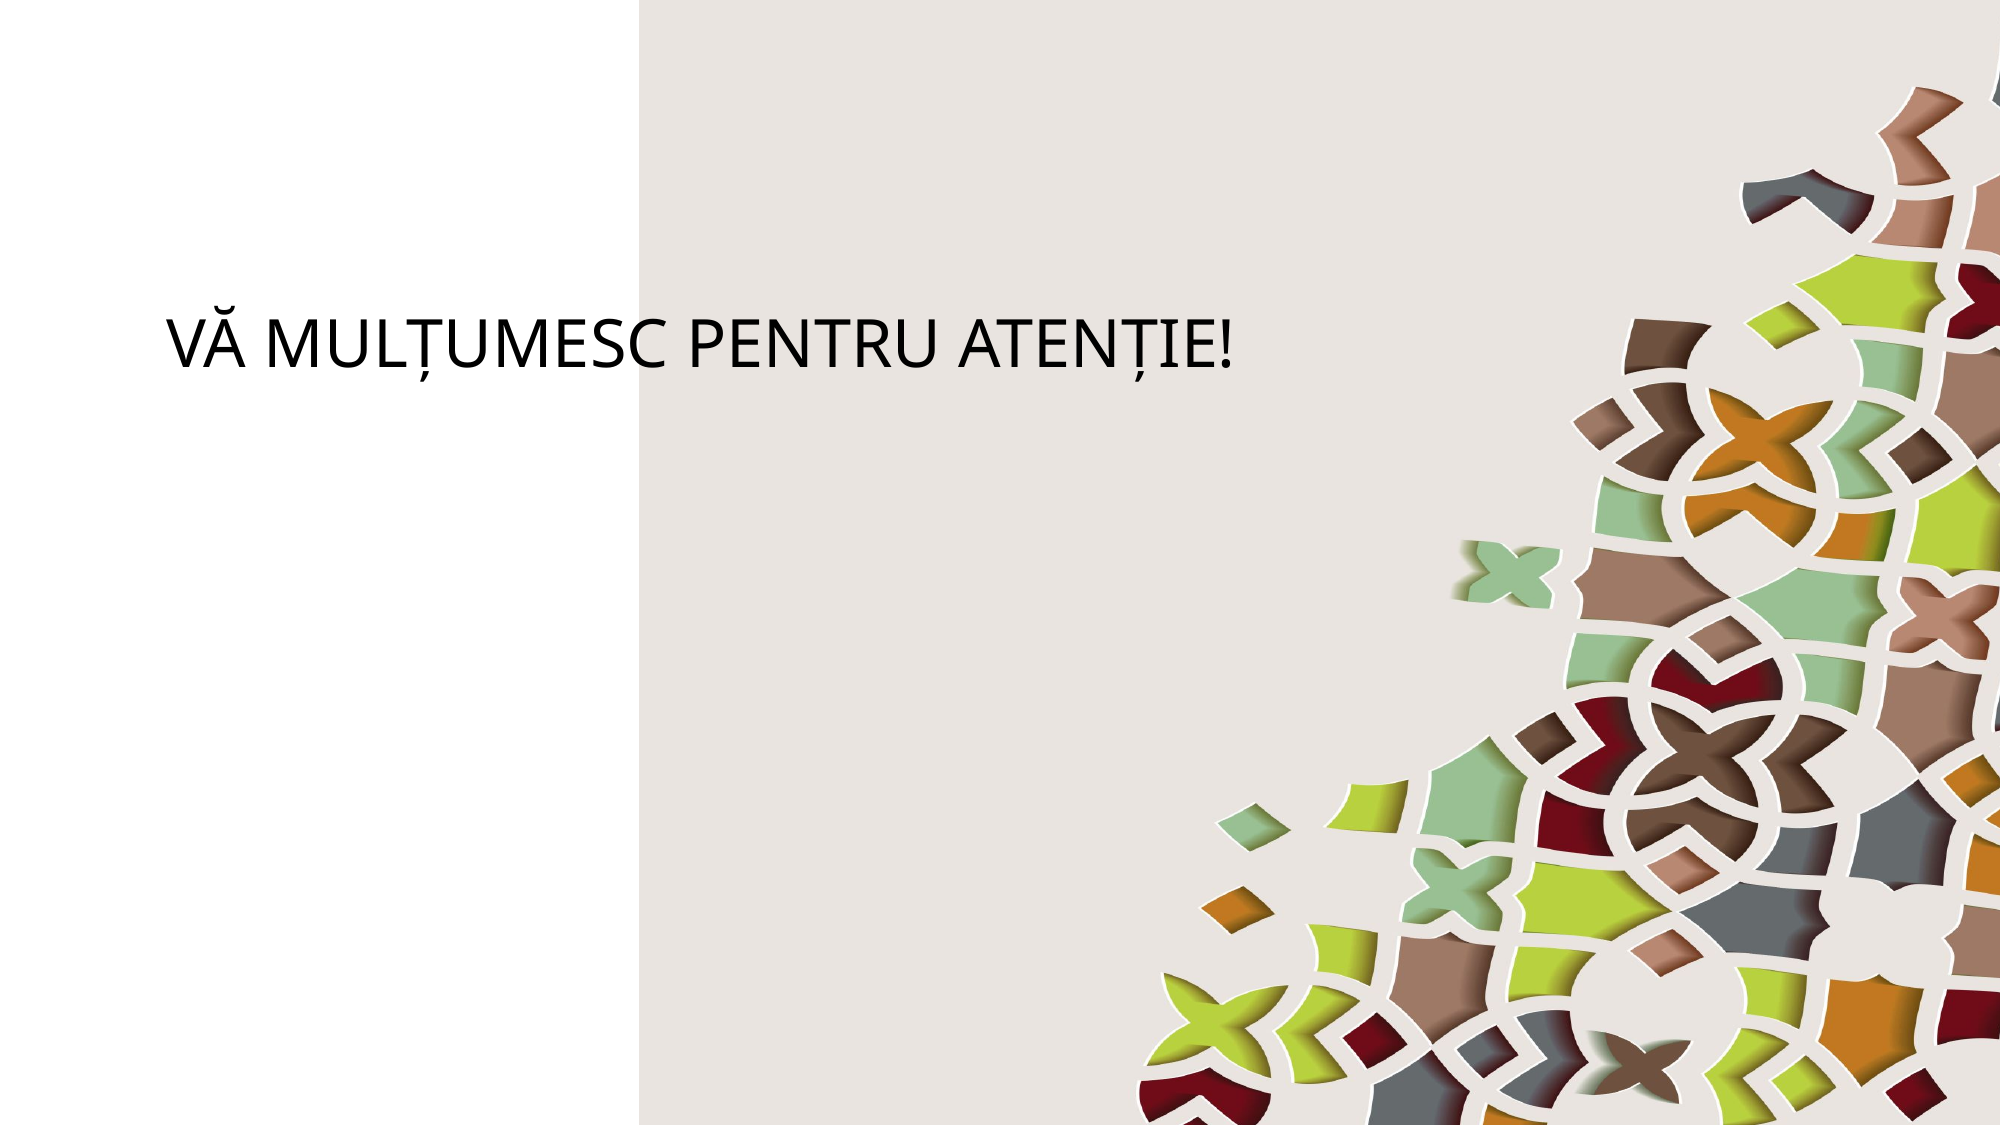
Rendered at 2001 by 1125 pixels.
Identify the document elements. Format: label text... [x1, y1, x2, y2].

list VĂ MULȚUMESC PENTRU ATENȚIE! [151, 293, 639, 580]
picture [639, 0, 2000, 1125]
